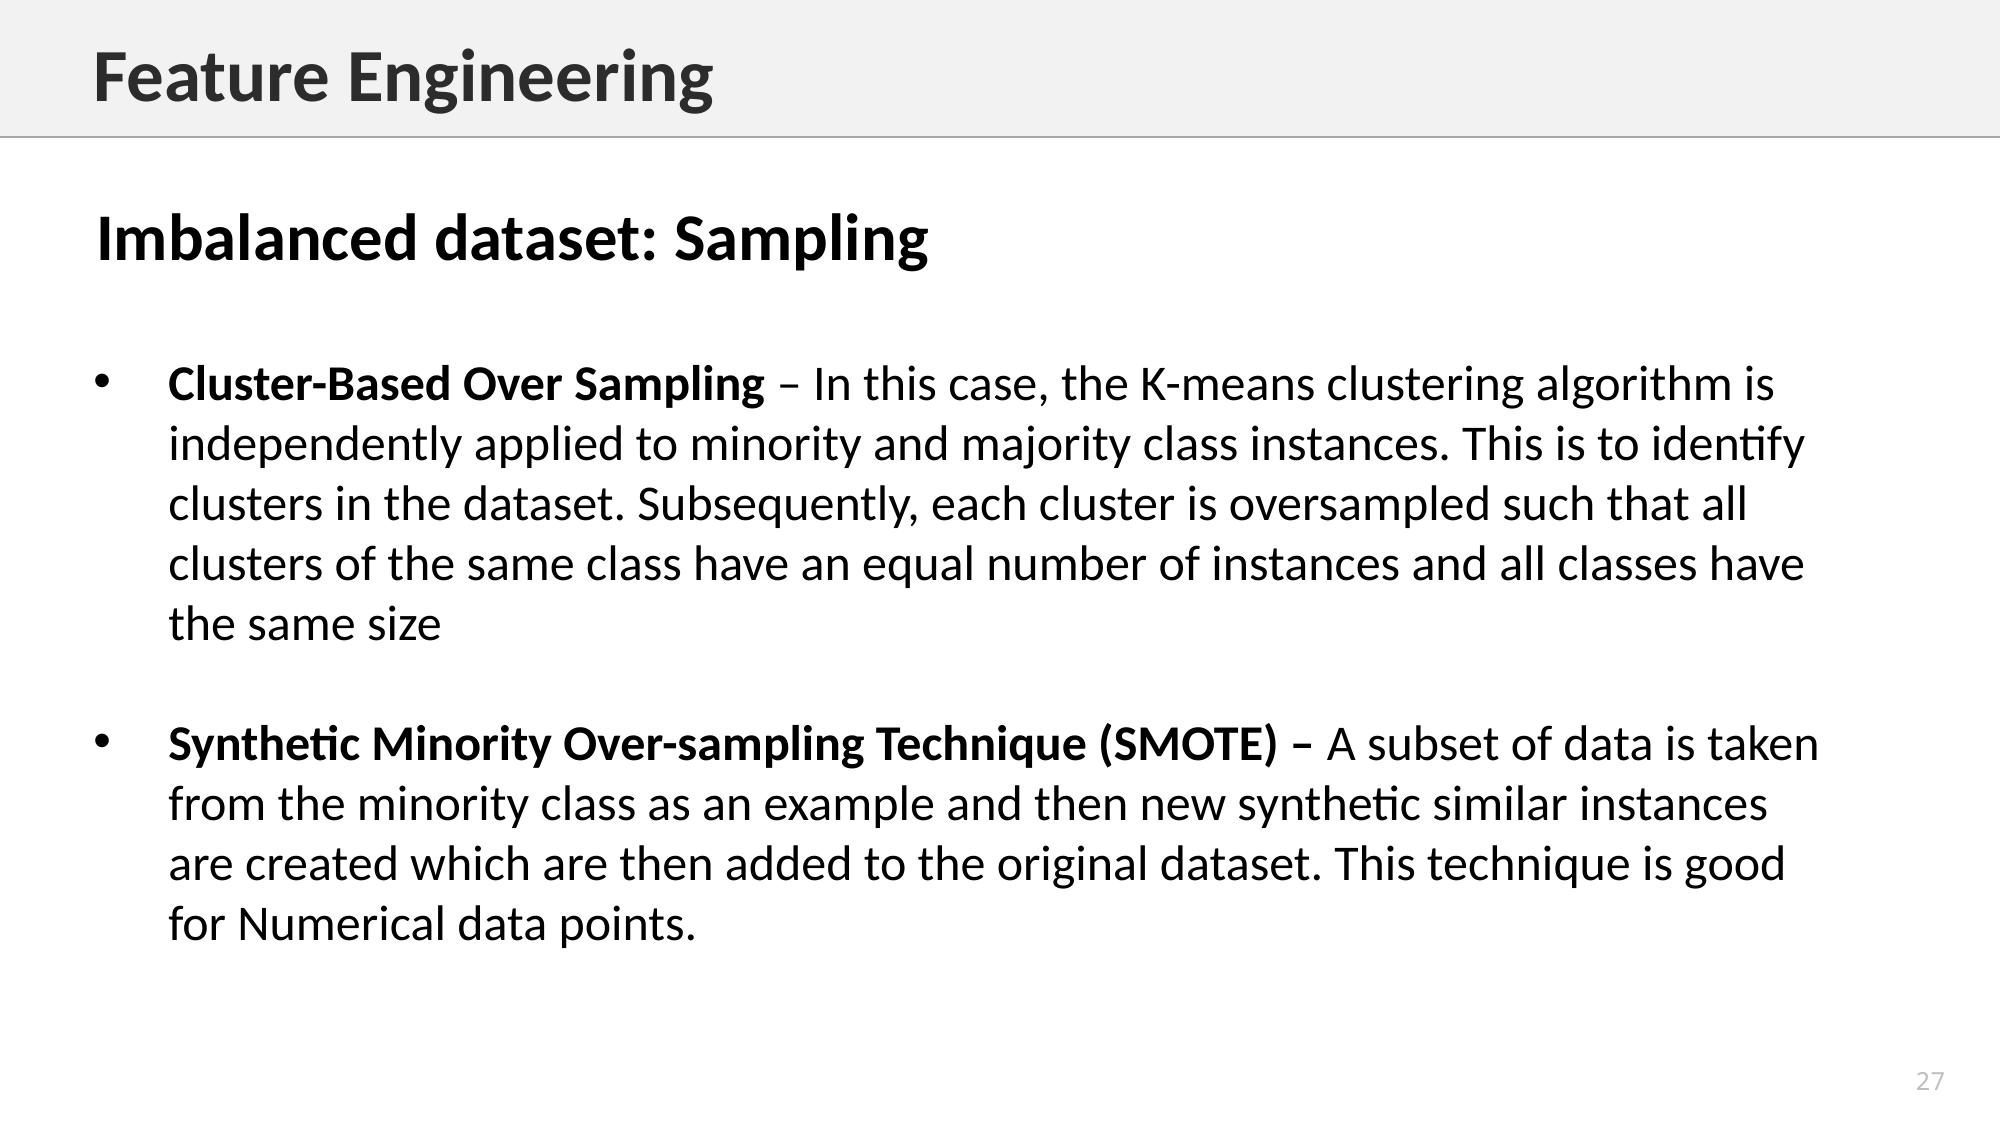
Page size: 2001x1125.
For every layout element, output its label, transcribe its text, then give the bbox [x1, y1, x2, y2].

text_box Cluster-Based Over Sampling – In this case, the K-means clustering algorithm is independently applied to minority and majority class instances. This is to identify clusters in the dataset. Subsequently, each cluster is oversampled such that all clusters of the same class have an equal number of instances and all classes have the same size Synthetic Minority Over-sampling Technique (SMOTE) – A subset of data is taken from the minority class as an example and then new synthetic similar instances are created which are then added to the original dataset. This technique is good for Numerical data points. [78, 342, 1851, 1018]
text_box Imbalanced dataset: Sampling [81, 186, 1095, 281]
text_box Feature Engineering [78, 19, 1863, 124]
